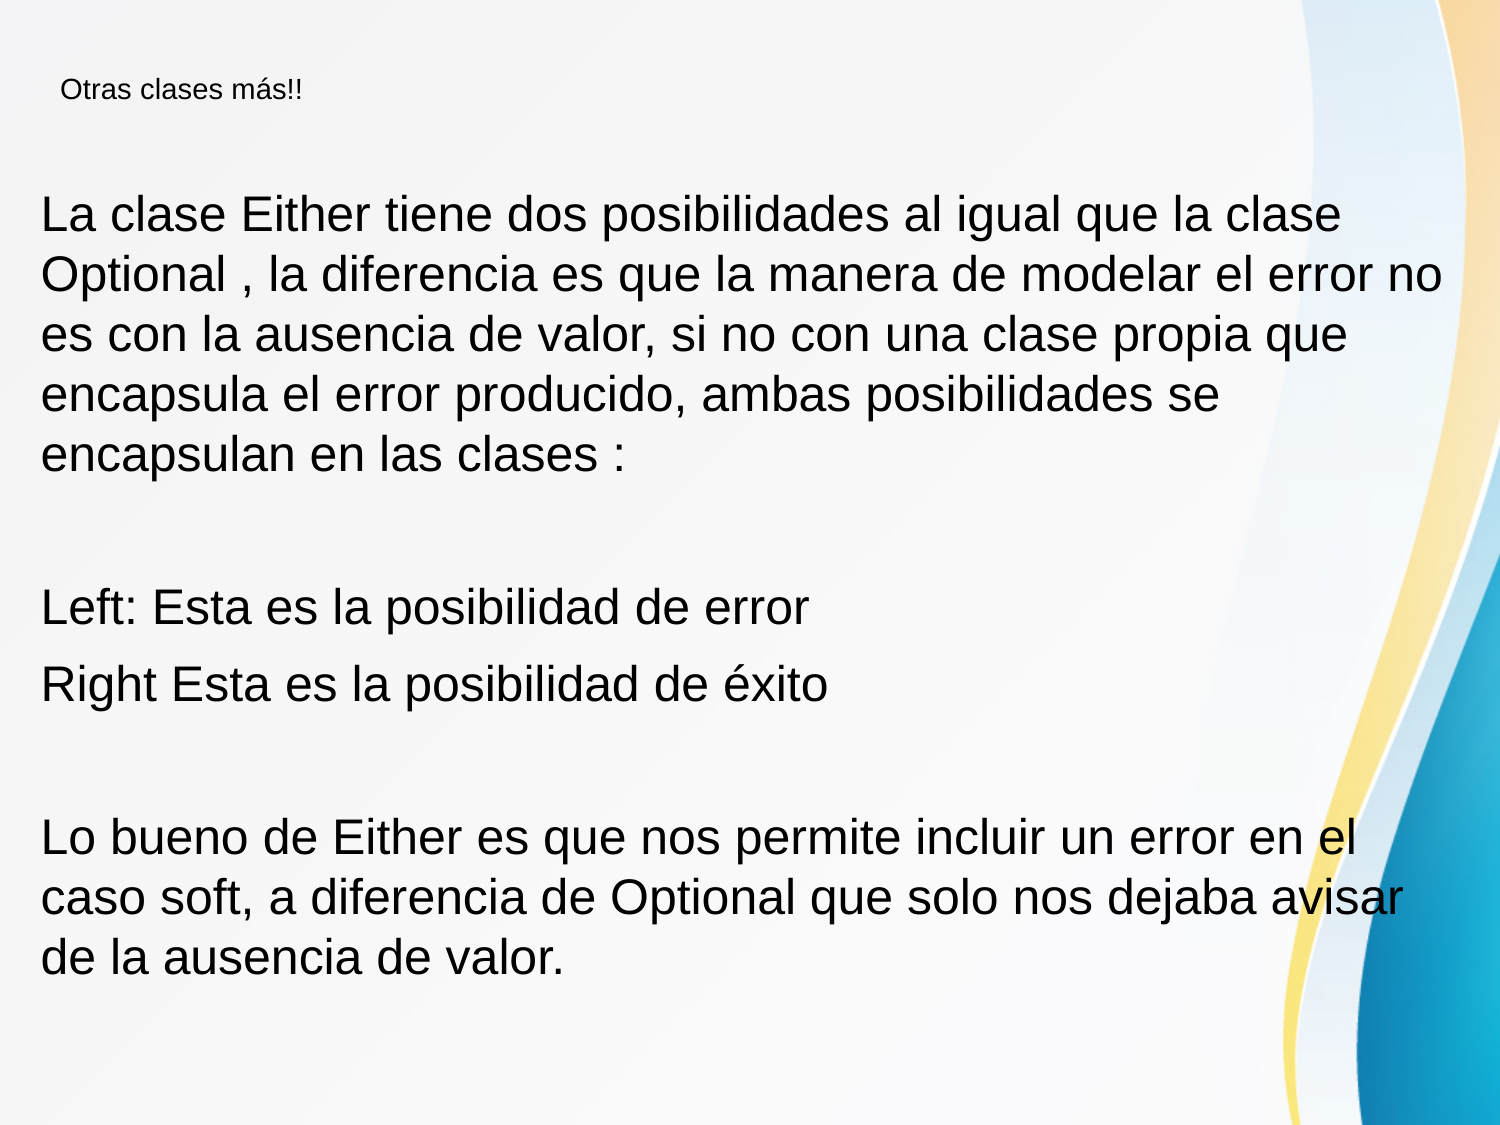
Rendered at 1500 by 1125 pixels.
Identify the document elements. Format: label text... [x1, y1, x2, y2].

picture [0, 0, 1500, 1125]
text_box La clase Either tiene dos posibilidades al igual que la clase Optional , la diferencia es que la manera de modelar el error no es con la ausencia de valor, si no con una clase propia que encapsula el error producido, ambas posibilidades se encapsulan en las clases : Left: Esta es la posibilidad de error Right Esta es la posibilidad de éxito Lo bueno de Either es que nos permite incluir un error en el caso soft, a diferencia de Optional que solo nos dejaba avisar de la ausencia de valor. [29, 175, 1471, 905]
text_box Otras clases más!! [49, 65, 1490, 123]
